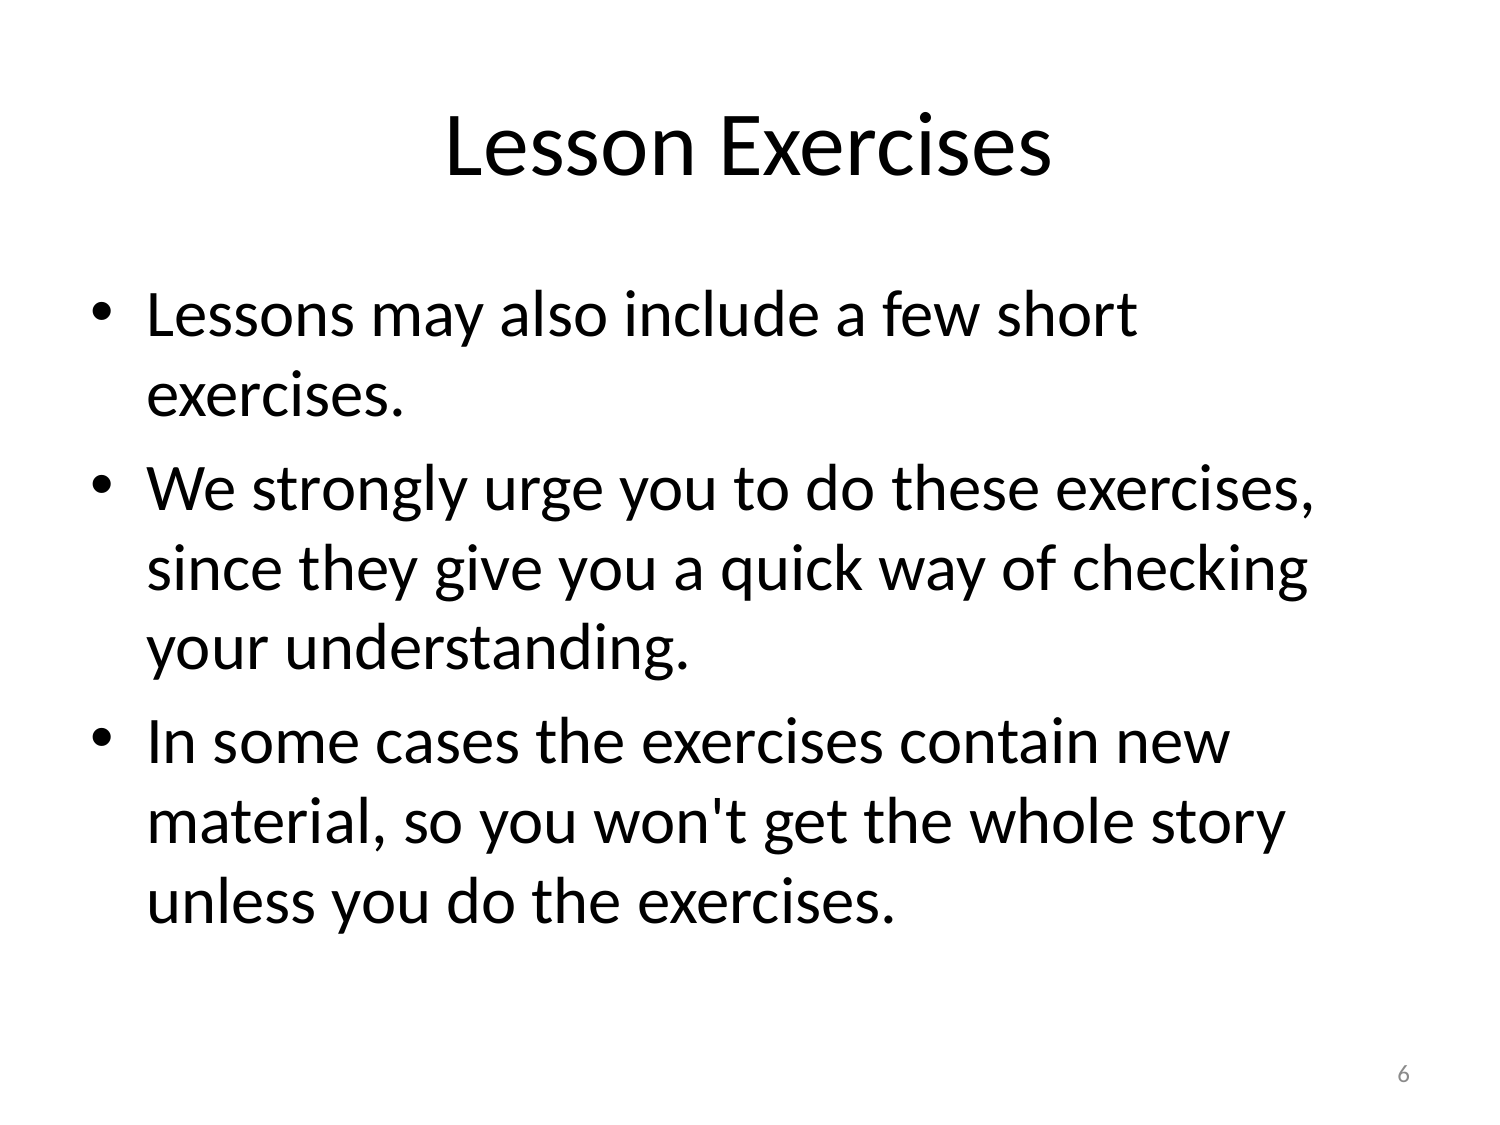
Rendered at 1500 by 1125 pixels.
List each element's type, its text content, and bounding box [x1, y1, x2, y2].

list Lessons may also include a few short exercises. We strongly urge you to do these exercises, since they give you a quick way of checking your understanding. In some cases the exercises contain new material, so you won't get the whole story unless you do the exercises. [75, 262, 1425, 1005]
slide_number 6 [1074, 1042, 1425, 1103]
title Lesson Exercises [75, 45, 1425, 233]
